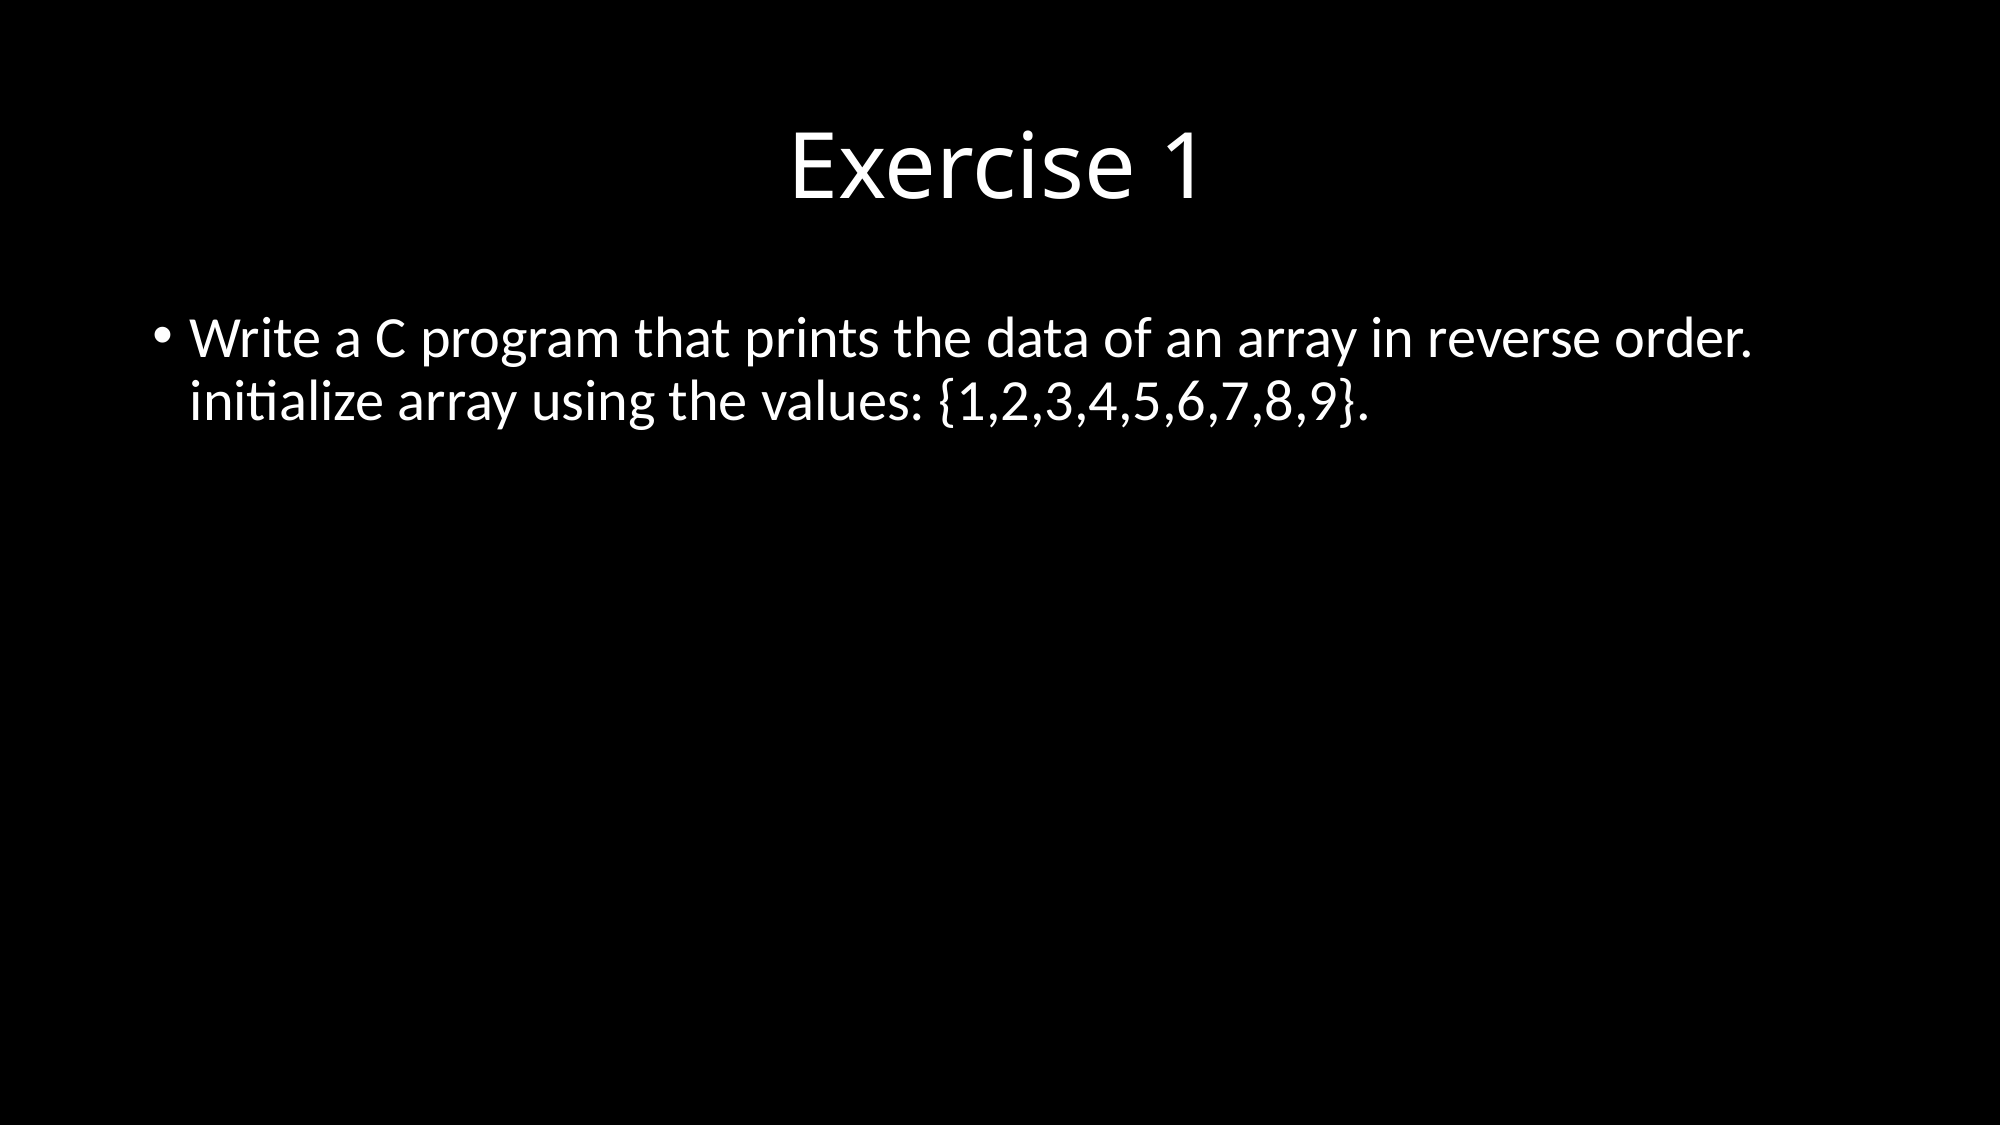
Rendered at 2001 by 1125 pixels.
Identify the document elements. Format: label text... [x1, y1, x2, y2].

title Exercise 1 [137, 59, 1863, 278]
list Write a C program that prints the data of an array in reverse order. initialize array using the values: {1,2,3,4,5,6,7,8,9}. [137, 299, 1863, 1014]
